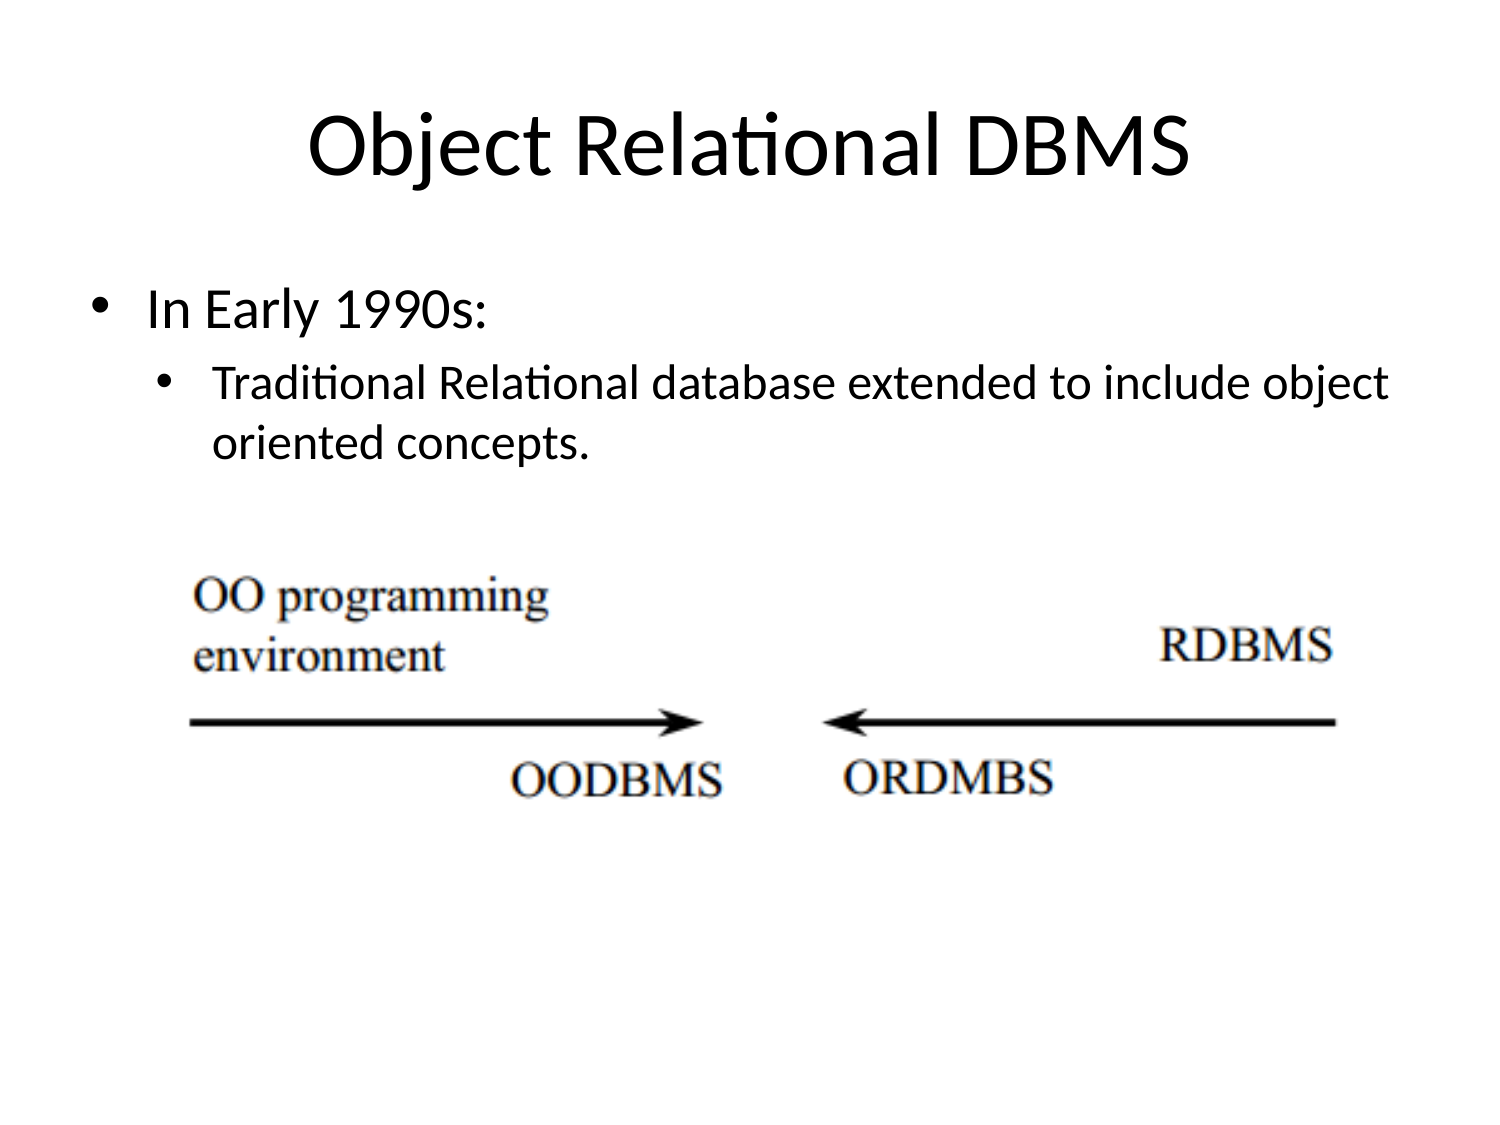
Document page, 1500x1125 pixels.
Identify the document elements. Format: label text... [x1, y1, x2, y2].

picture [154, 499, 1363, 941]
list In Early 1990s: Traditional Relational database extended to include object oriented concepts. [75, 262, 1425, 1005]
title Object Relational DBMS [75, 45, 1425, 233]
